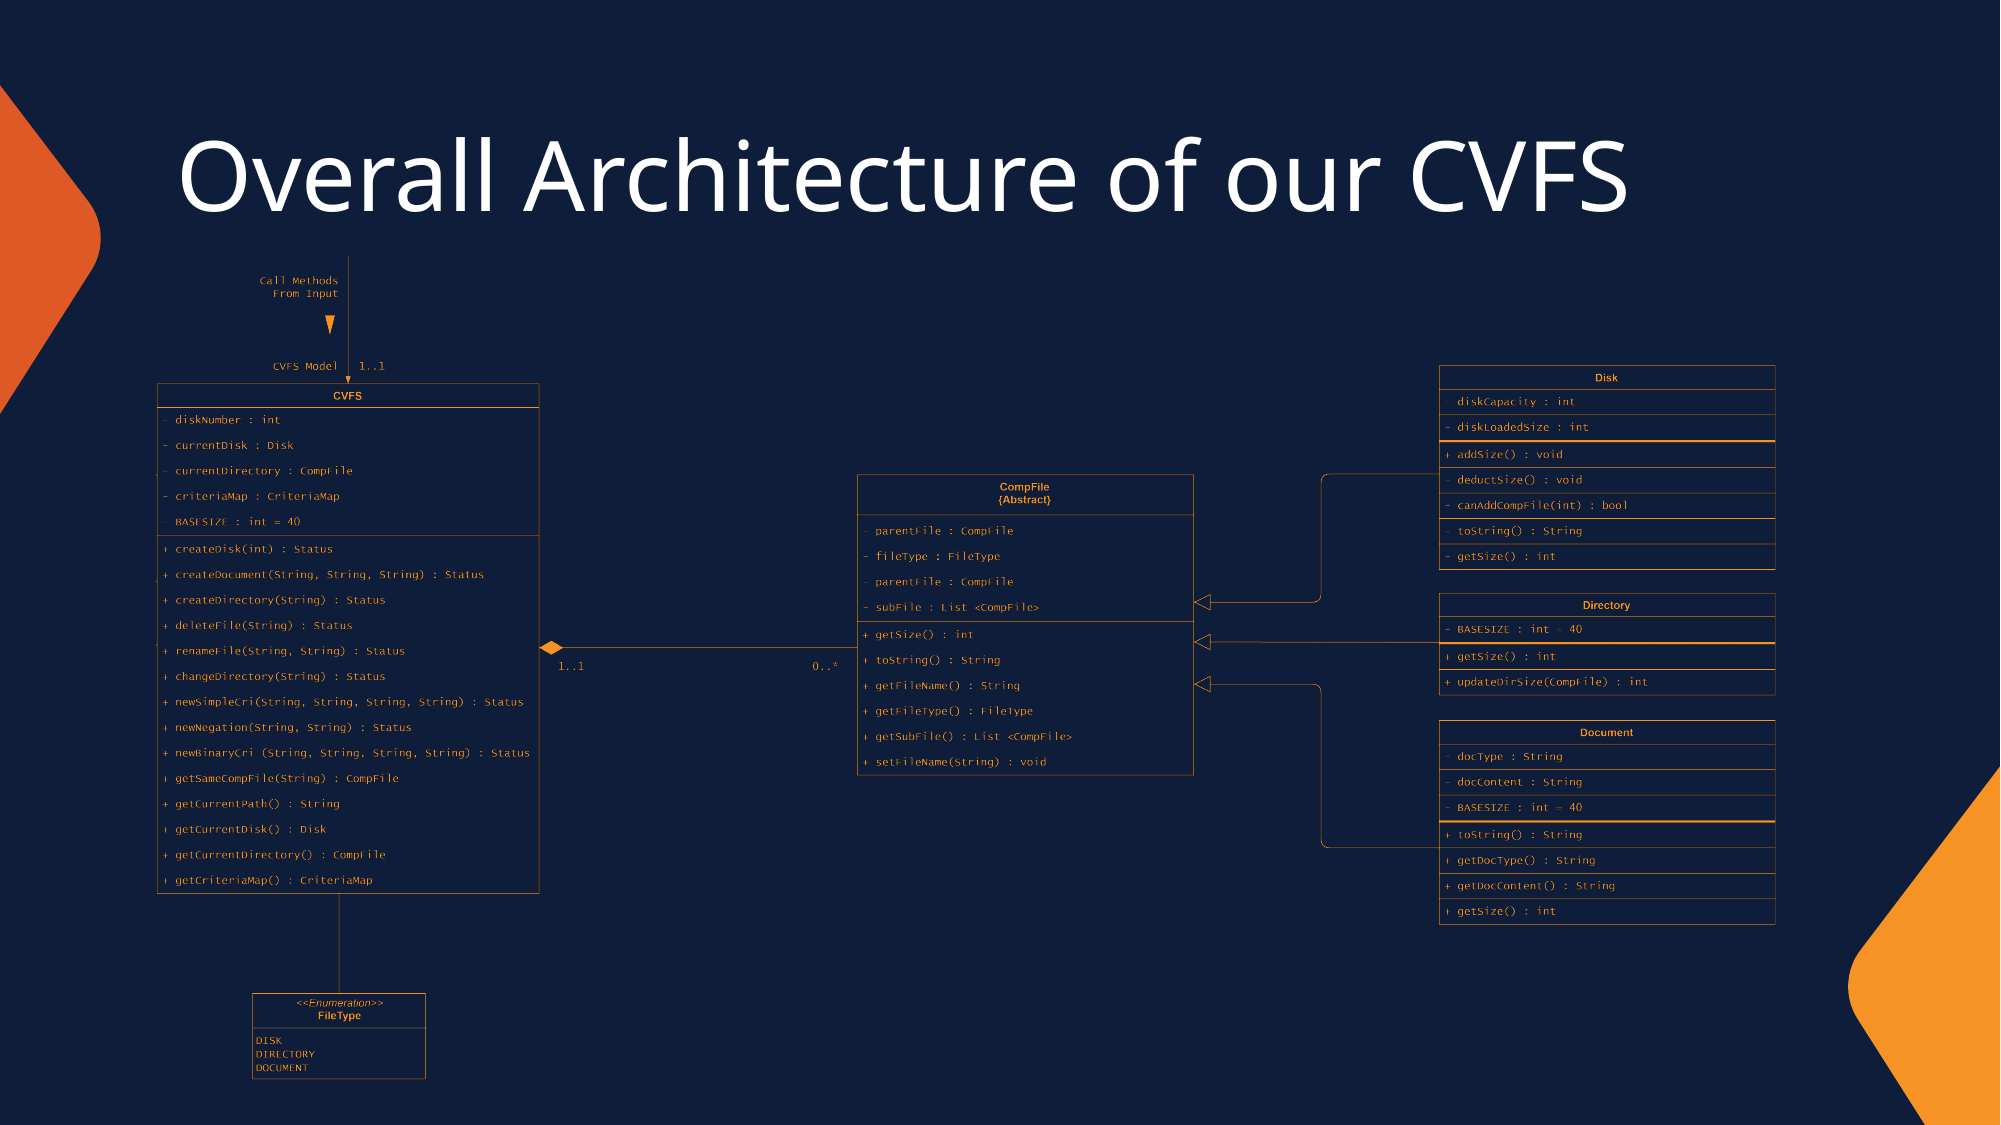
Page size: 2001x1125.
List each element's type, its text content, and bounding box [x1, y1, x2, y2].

picture [155, 256, 1776, 1125]
title Overall Architecture of our CVFS [156, 117, 1705, 228]
